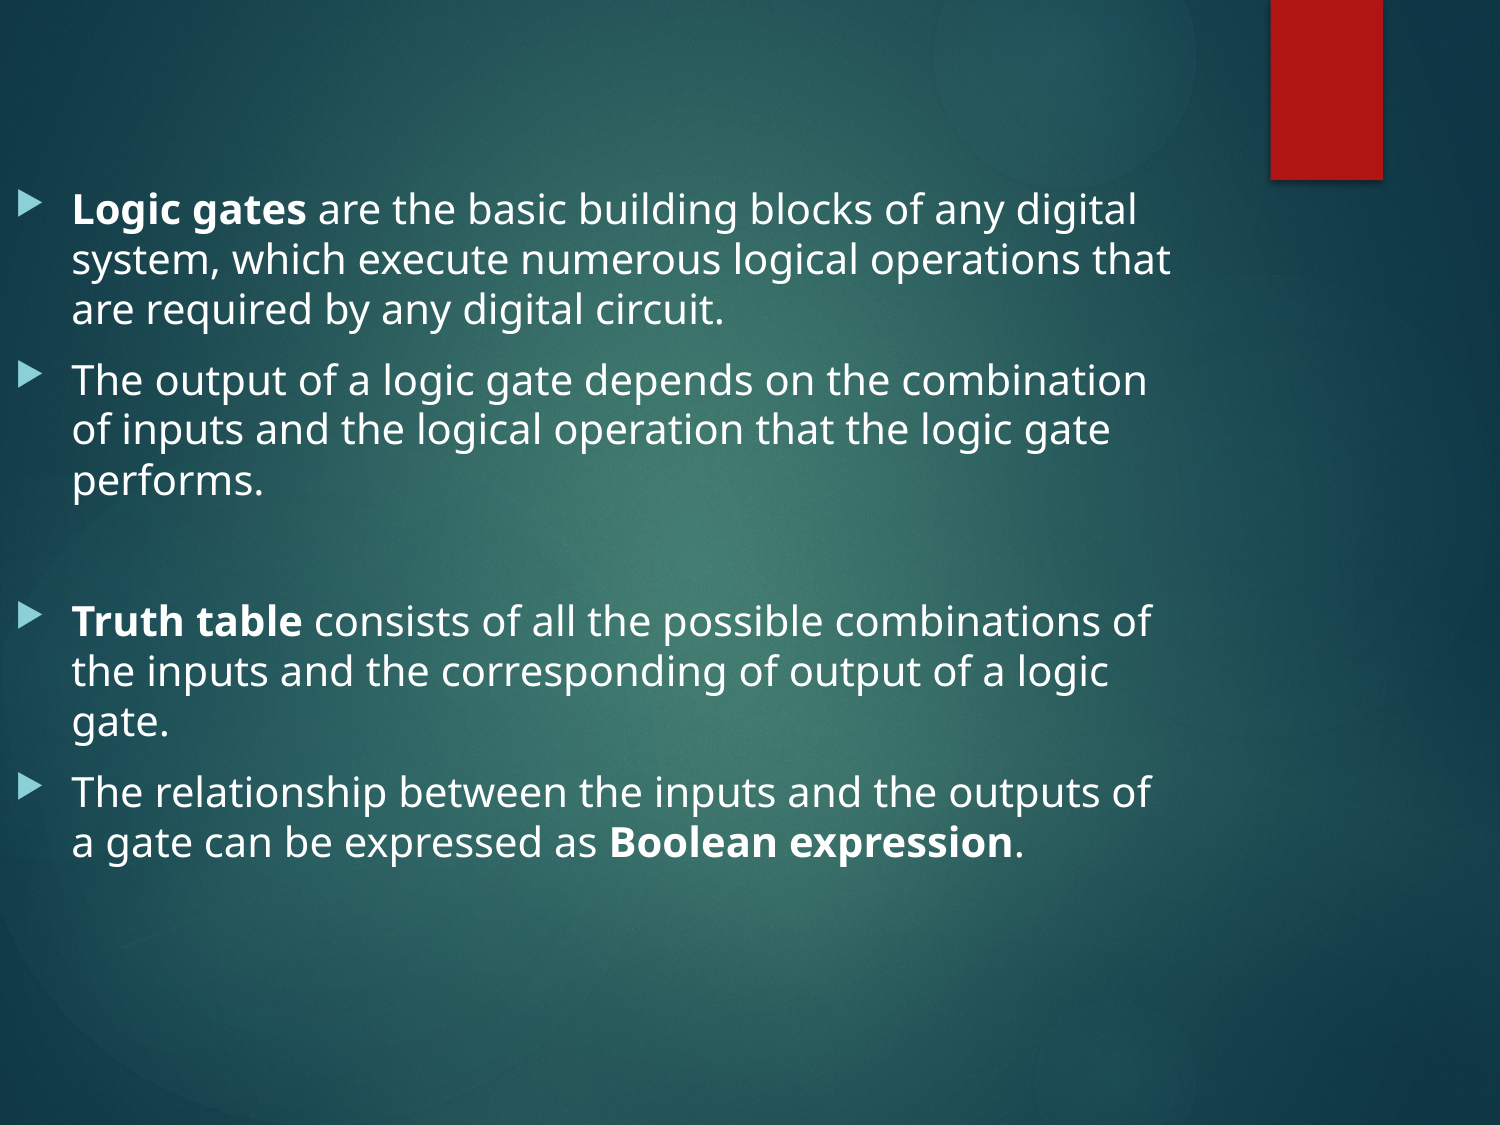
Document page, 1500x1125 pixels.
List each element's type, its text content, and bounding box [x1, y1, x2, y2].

list Logic gates are the basic building blocks of any digital system, which execute numerous logical operations that are required by any digital circuit. The output of a logic gate depends on the combination of inputs and the logical operation that the logic gate performs. Truth table consists of all the possible combinations of the inputs and the corresponding of output of a logic gate. The relationship between the inputs and the outputs of a gate can be expressed as Boolean expression. [0, 174, 1198, 1125]
